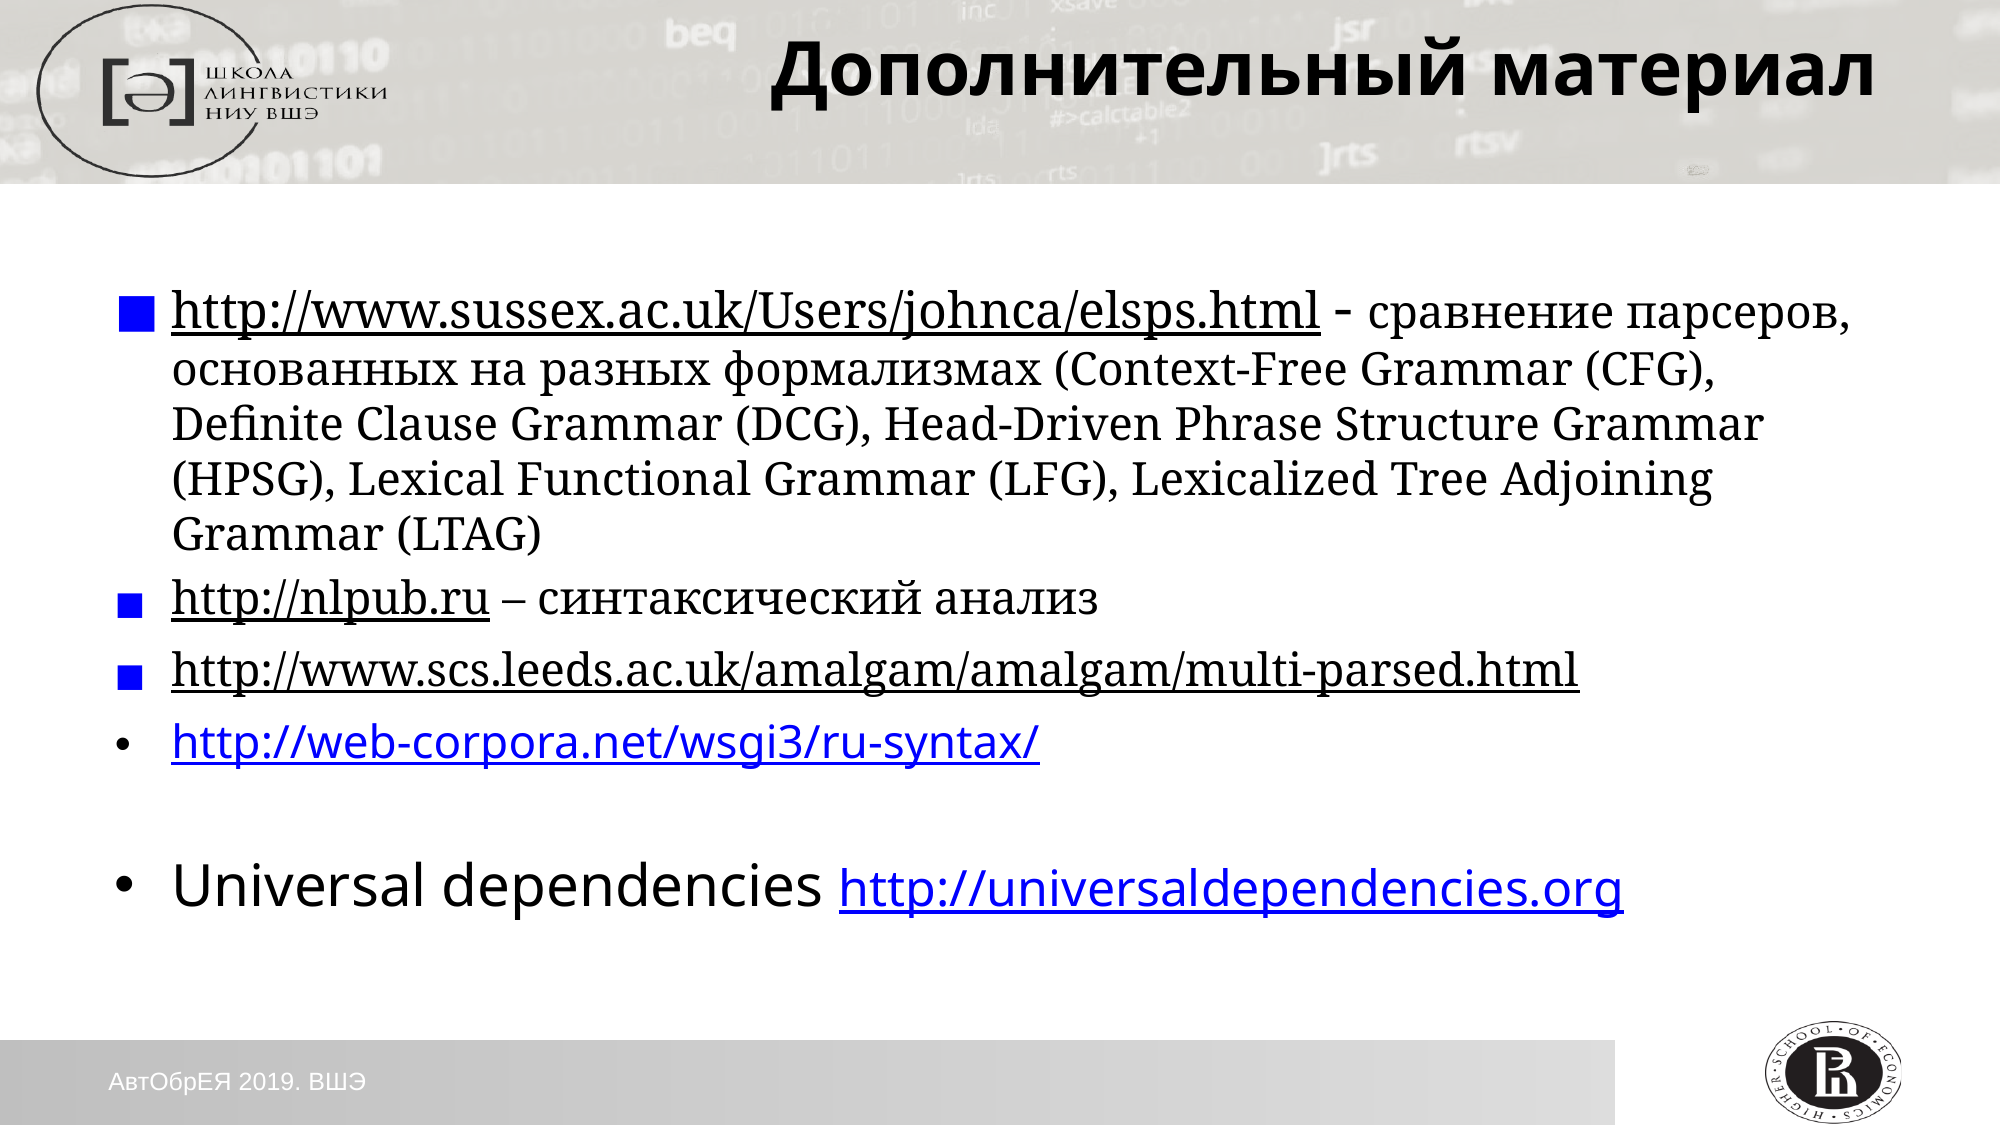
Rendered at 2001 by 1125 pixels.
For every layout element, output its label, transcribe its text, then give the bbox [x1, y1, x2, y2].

picture [1765, 1104, 1902, 1125]
picture [31, 0, 387, 181]
footer АвтОбрЕЯ 2019. ВШЭ [0, 1025, 475, 1104]
slide_number 34 [1650, 1025, 2000, 1104]
title Дополнительный материал [650, 0, 2000, 159]
picture [1765, 1021, 1902, 1025]
list http://www.sussex.ac.uk/Users/johnca/elsps.html - сравнение парсеров, основанных на разных формализмах (Context-Free Grammar (CFG), Definite Clause Grammar (DCG), Head-Driven Phrase Structure Grammar (HPSG), Lexical Functional Grammar (LFG), Lexicalized Tree Adjoining Grammar (LTAG) http://nlpub.ru – синтаксический анализ http://www.scs.leeds.ac.uk/amalgam/amalgam/multi-parsed.html http://web-corpora.net/wsgi3/ru-syntax/ Universal dependencies http://universaldependencies.org [99, 262, 1900, 1005]
